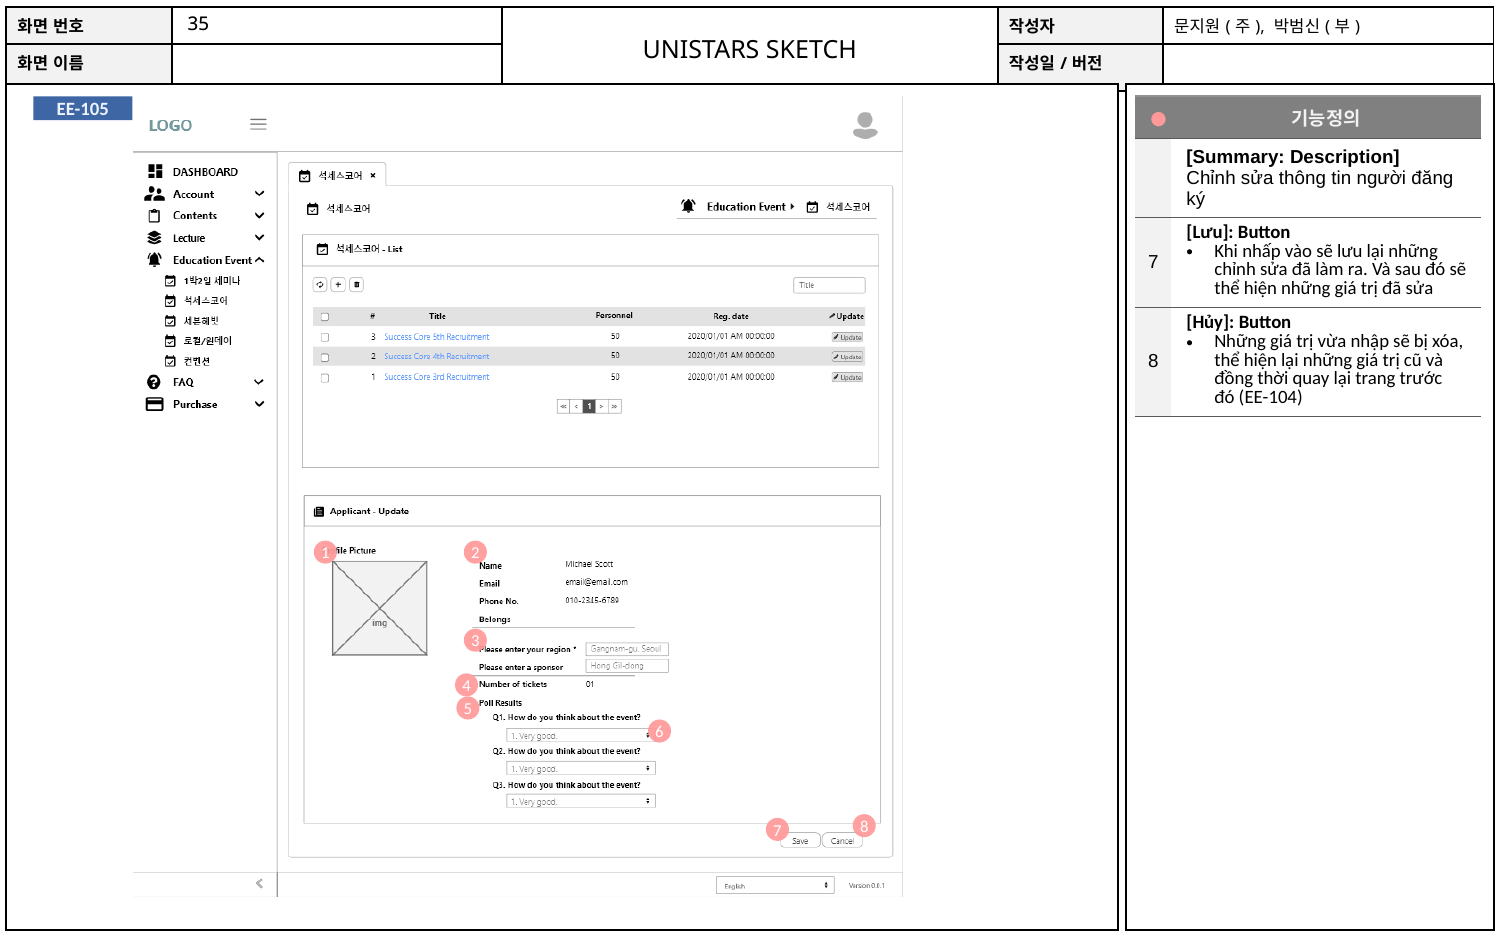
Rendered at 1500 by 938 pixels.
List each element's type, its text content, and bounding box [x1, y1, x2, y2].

table_cell [Lưu]: Button Khi nhấp vào sẽ lưu lại những chỉnh sửa đã làm ra. Và sau đó sẽ thể hiện những giá trị đã sửa [1171, 218, 1481, 307]
table_cell [Summary: Description] Chỉnh sửa thông tin người đăng ký [1171, 139, 1481, 217]
table_cell 7 [1135, 218, 1171, 307]
table_header 기능정의 [1171, 97, 1481, 138]
text_box 35 [172, 7, 501, 41]
text_box EE-105 [32, 95, 133, 121]
table_header ● [1135, 97, 1171, 138]
picture [133, 96, 903, 897]
table_cell [1135, 139, 1171, 217]
table_cell [Hủy]: Button Những giá trị vừa nhập sẽ bị xóa, thể hiện lại những giá trị cũ và đồng thời quay lại trang trước đó (EE-104) [1171, 308, 1481, 416]
table_cell 8 [1135, 308, 1171, 416]
